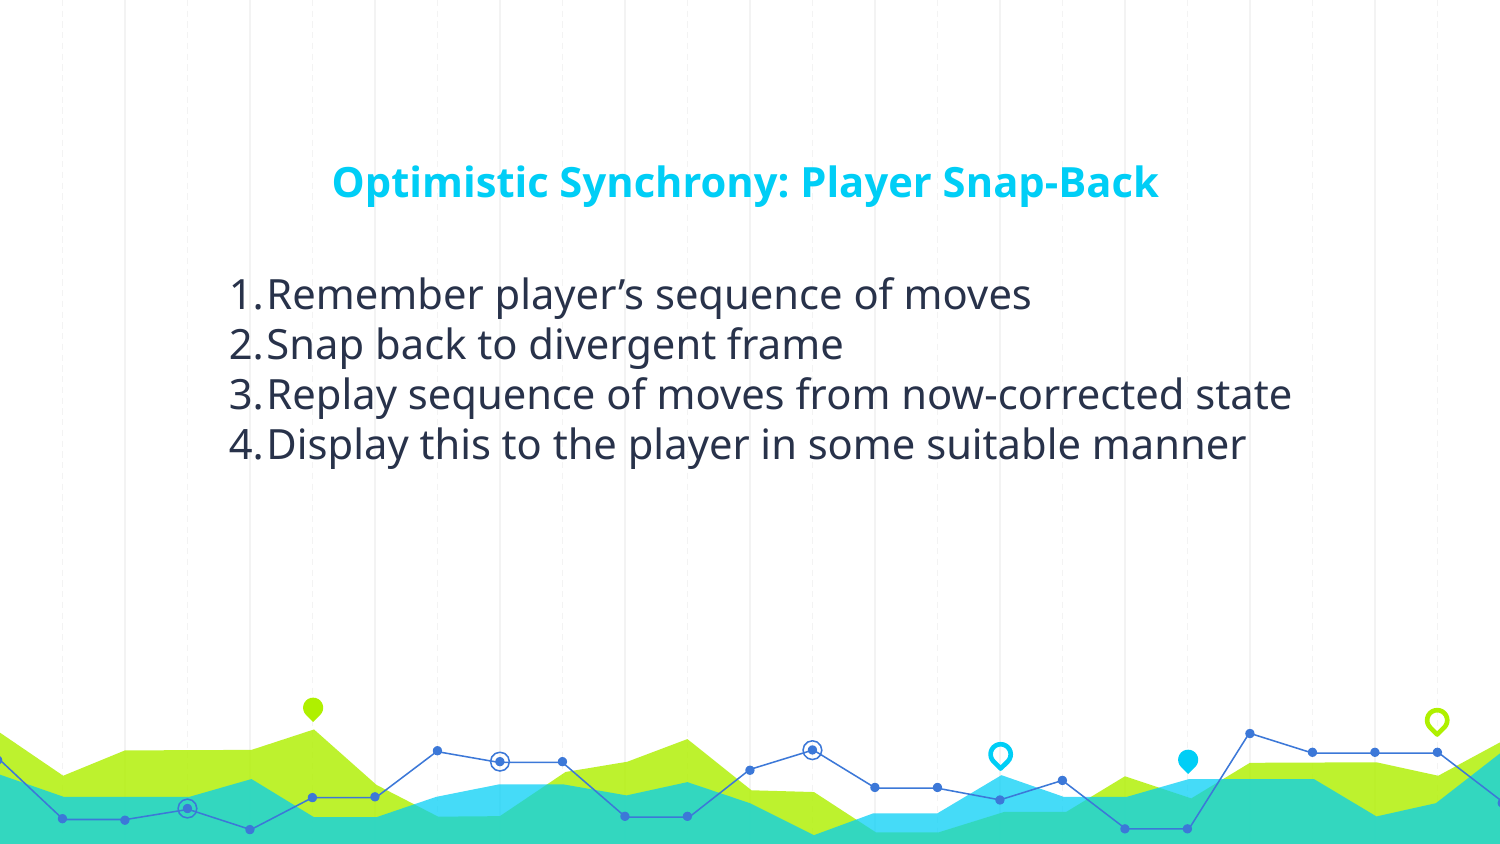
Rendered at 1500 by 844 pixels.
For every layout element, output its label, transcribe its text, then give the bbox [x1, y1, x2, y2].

title Optimistic Synchrony: Player Snap-Back [171, 103, 1320, 222]
list Remember player’s sequence of moves Snap back to divergent frame Replay sequence of moves from now-corrected state Display this to the player in some suitable manner [176, 252, 1325, 676]
